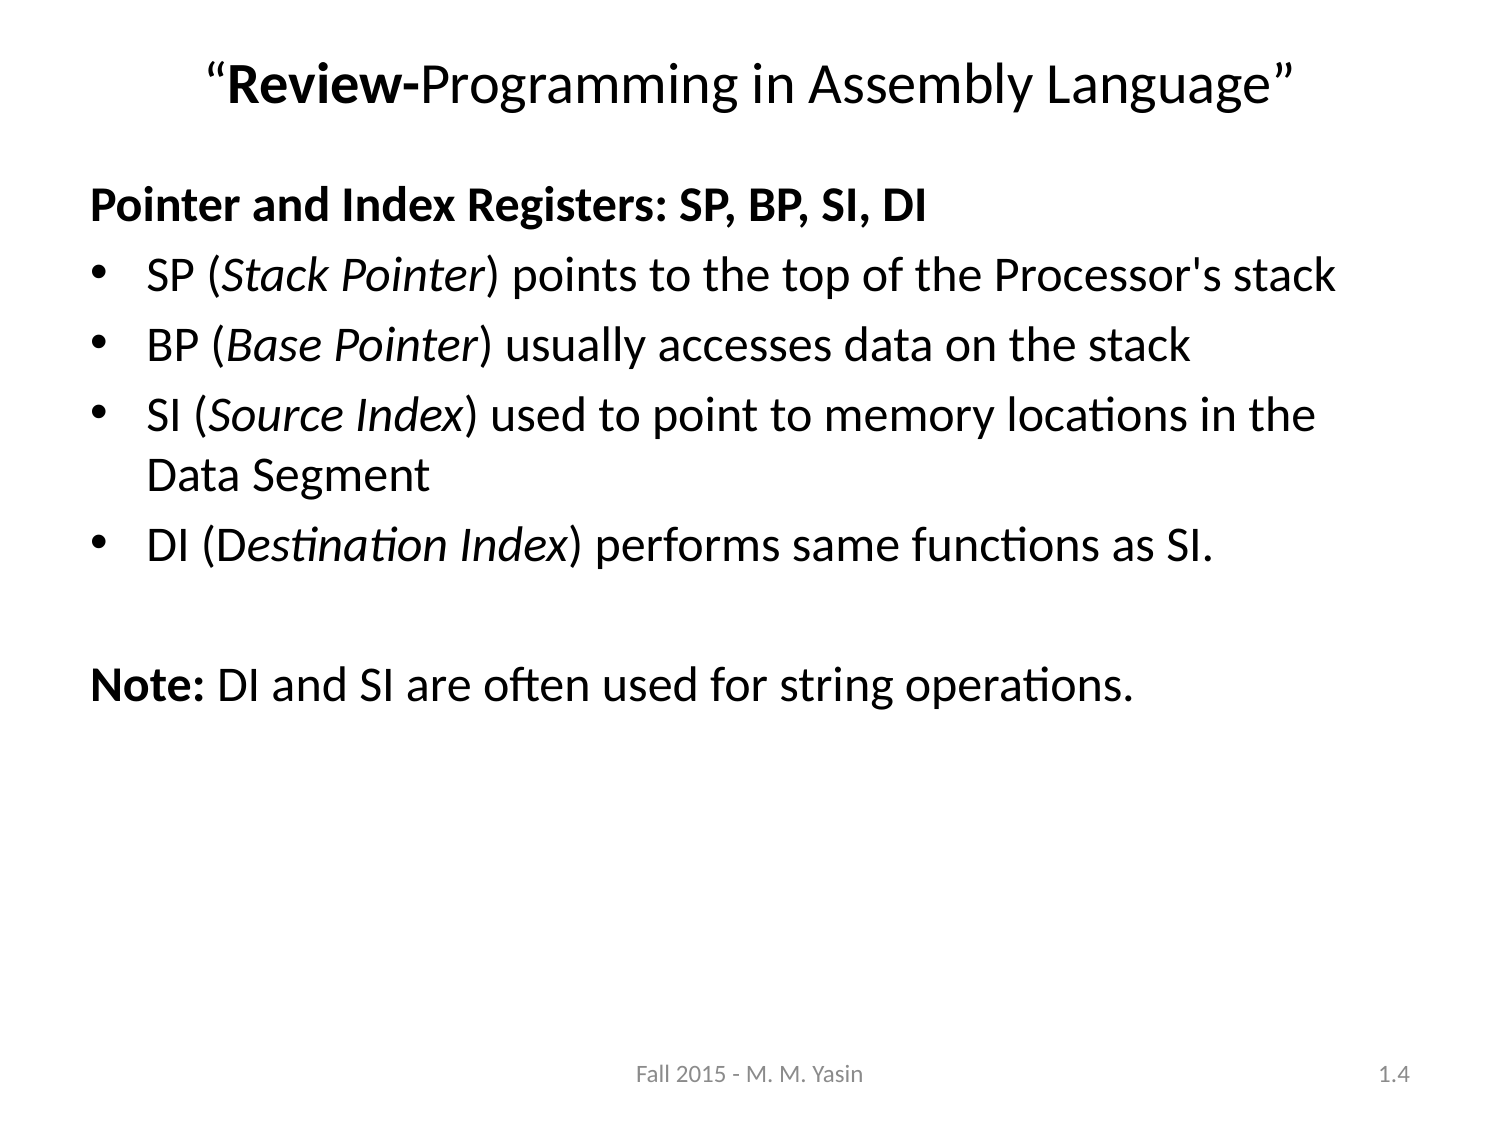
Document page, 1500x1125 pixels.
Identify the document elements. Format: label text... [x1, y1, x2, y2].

list “Review-Programming in Assembly Language” Pointer and Index Registers: SP, BP, SI, DI SP (Stack Pointer) points to the top of the Processor's stack BP (Base Pointer) usually accesses data on the stack SI (Source Index) used to point to memory locations in the Data Segment DI (Destination Index) performs same functions as SI. Note: DI and SI are often used for string operations. [75, 37, 1425, 943]
slide_number 1.4 [1074, 1042, 1425, 1103]
footer Fall 2015 - M. M. Yasin [512, 1042, 988, 1103]
